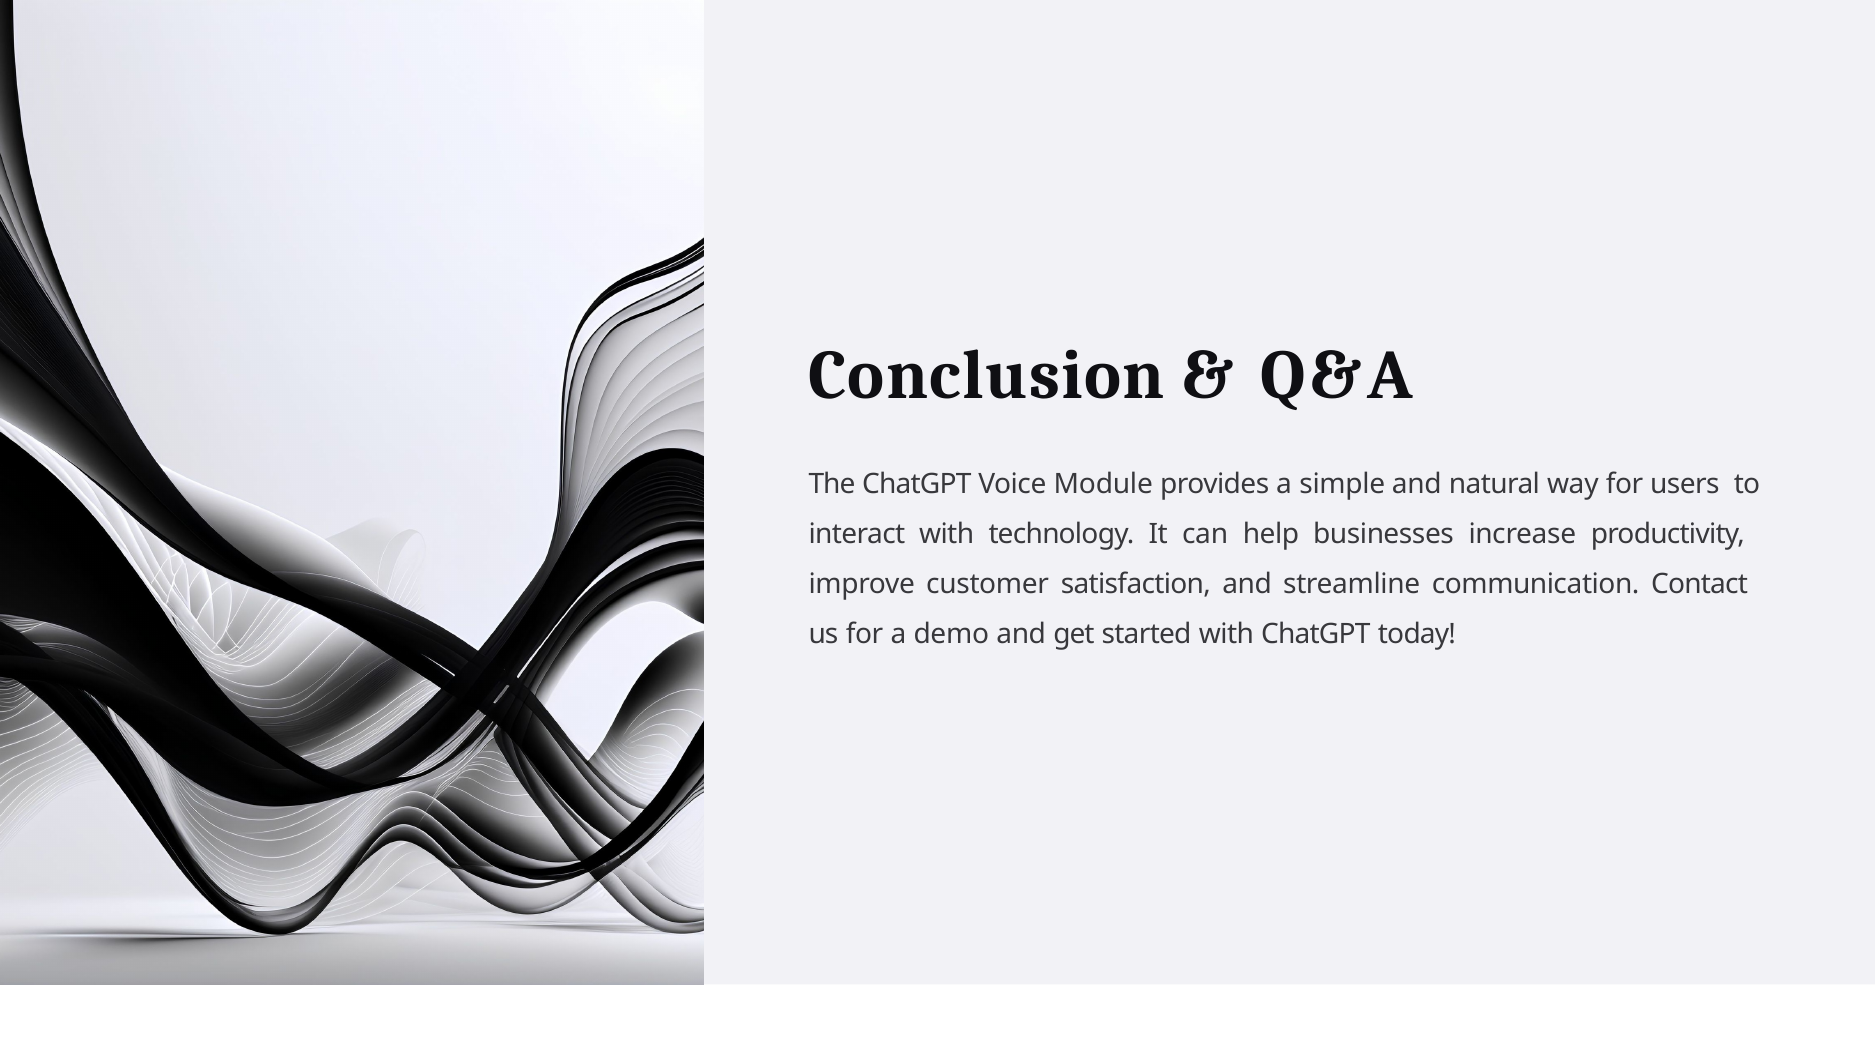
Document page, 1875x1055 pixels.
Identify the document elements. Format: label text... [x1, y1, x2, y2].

text_box The ChatGPT Voice Module provides a simple and natural way for users to interact with technology. It can help businesses increase productivity, improve customer satisfaction, and streamline communication. Contact us for a demo and get started with ChatGPT today! [806, 447, 1761, 650]
title Conclusion & Q&A [707, 326, 1436, 505]
picture [0, 0, 704, 985]
